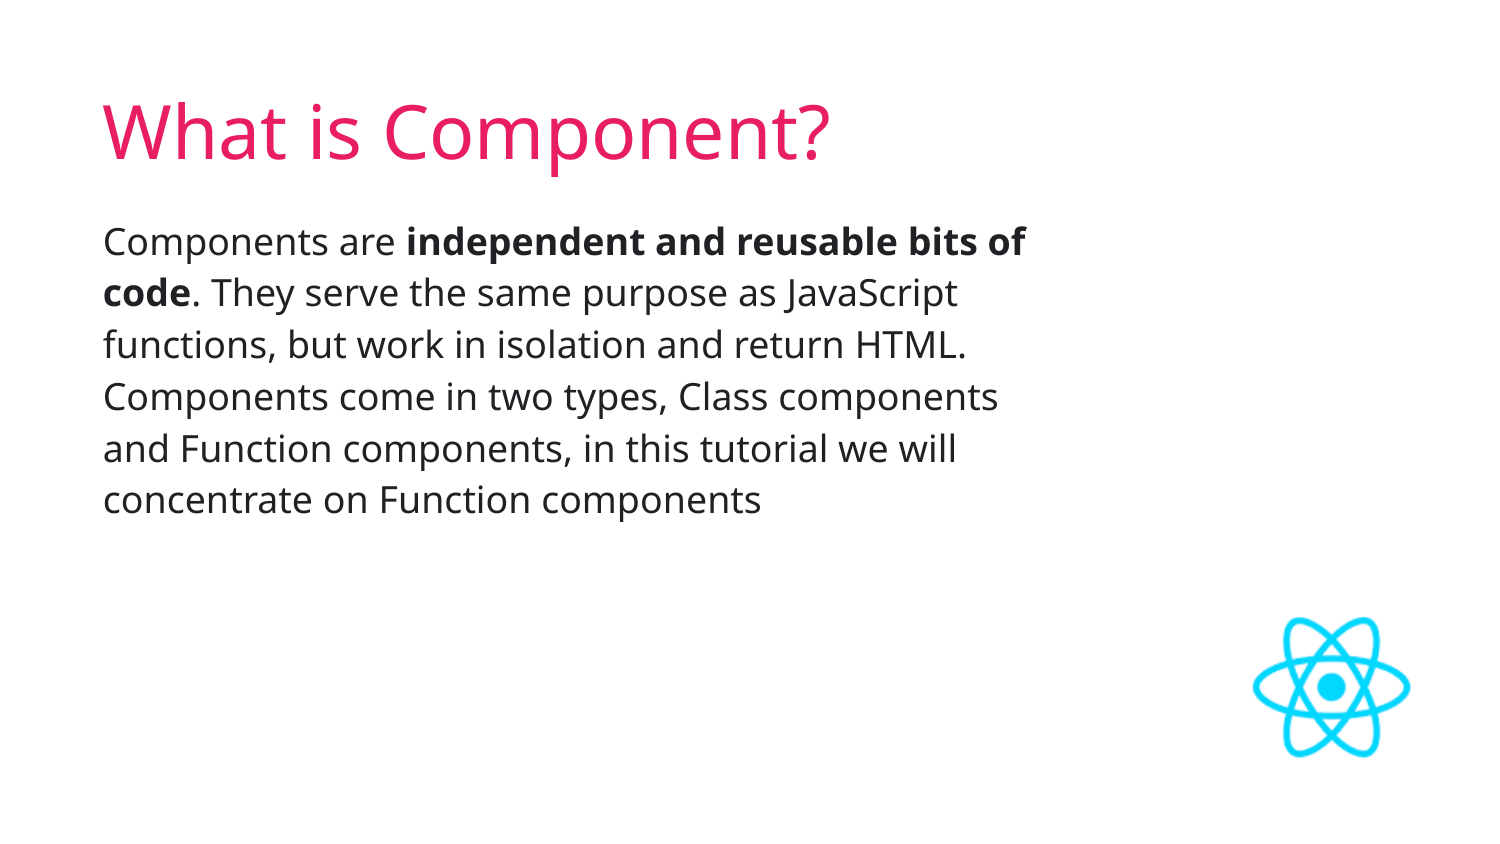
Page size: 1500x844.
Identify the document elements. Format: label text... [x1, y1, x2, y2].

title Components are independent and reusable bits of code. They serve the same purpose as JavaScript functions, but work in isolation and return HTML. Components come in two types, Class components and Function components, in this tutorial we will concentrate on Function components [87, 196, 1044, 700]
picture [1251, 616, 1412, 759]
title What is Component? [87, 70, 941, 196]
